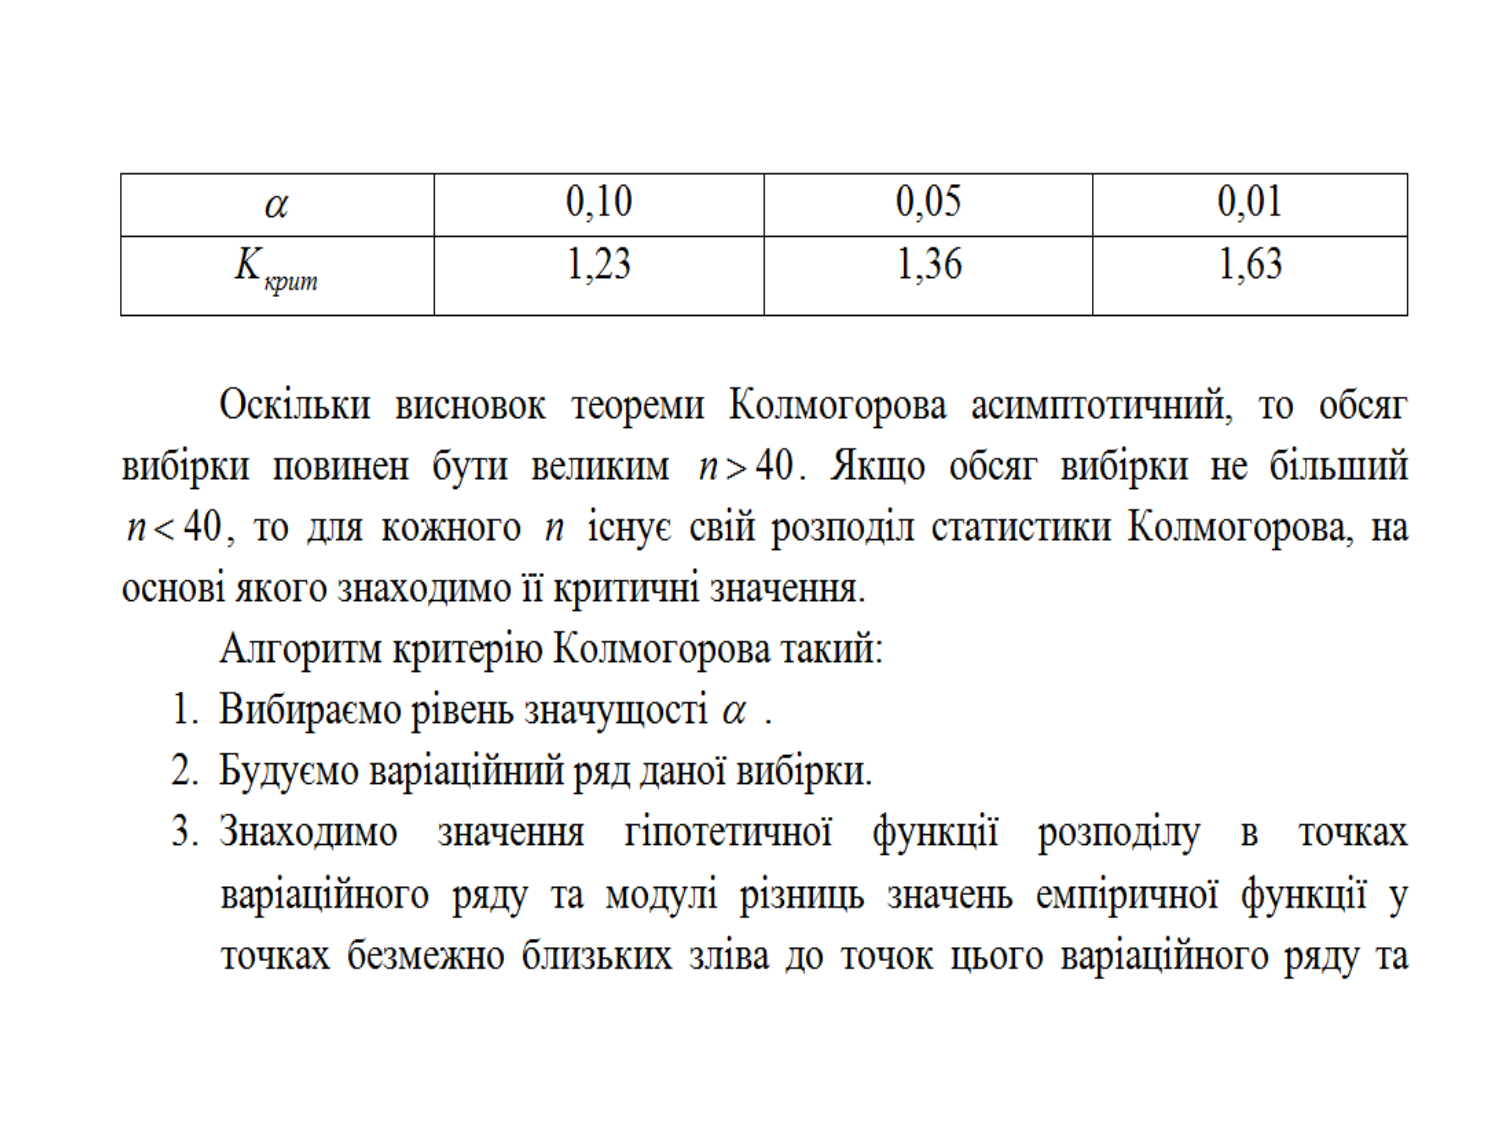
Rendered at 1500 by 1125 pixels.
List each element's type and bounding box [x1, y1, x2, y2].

list [74, 136, 1426, 990]
